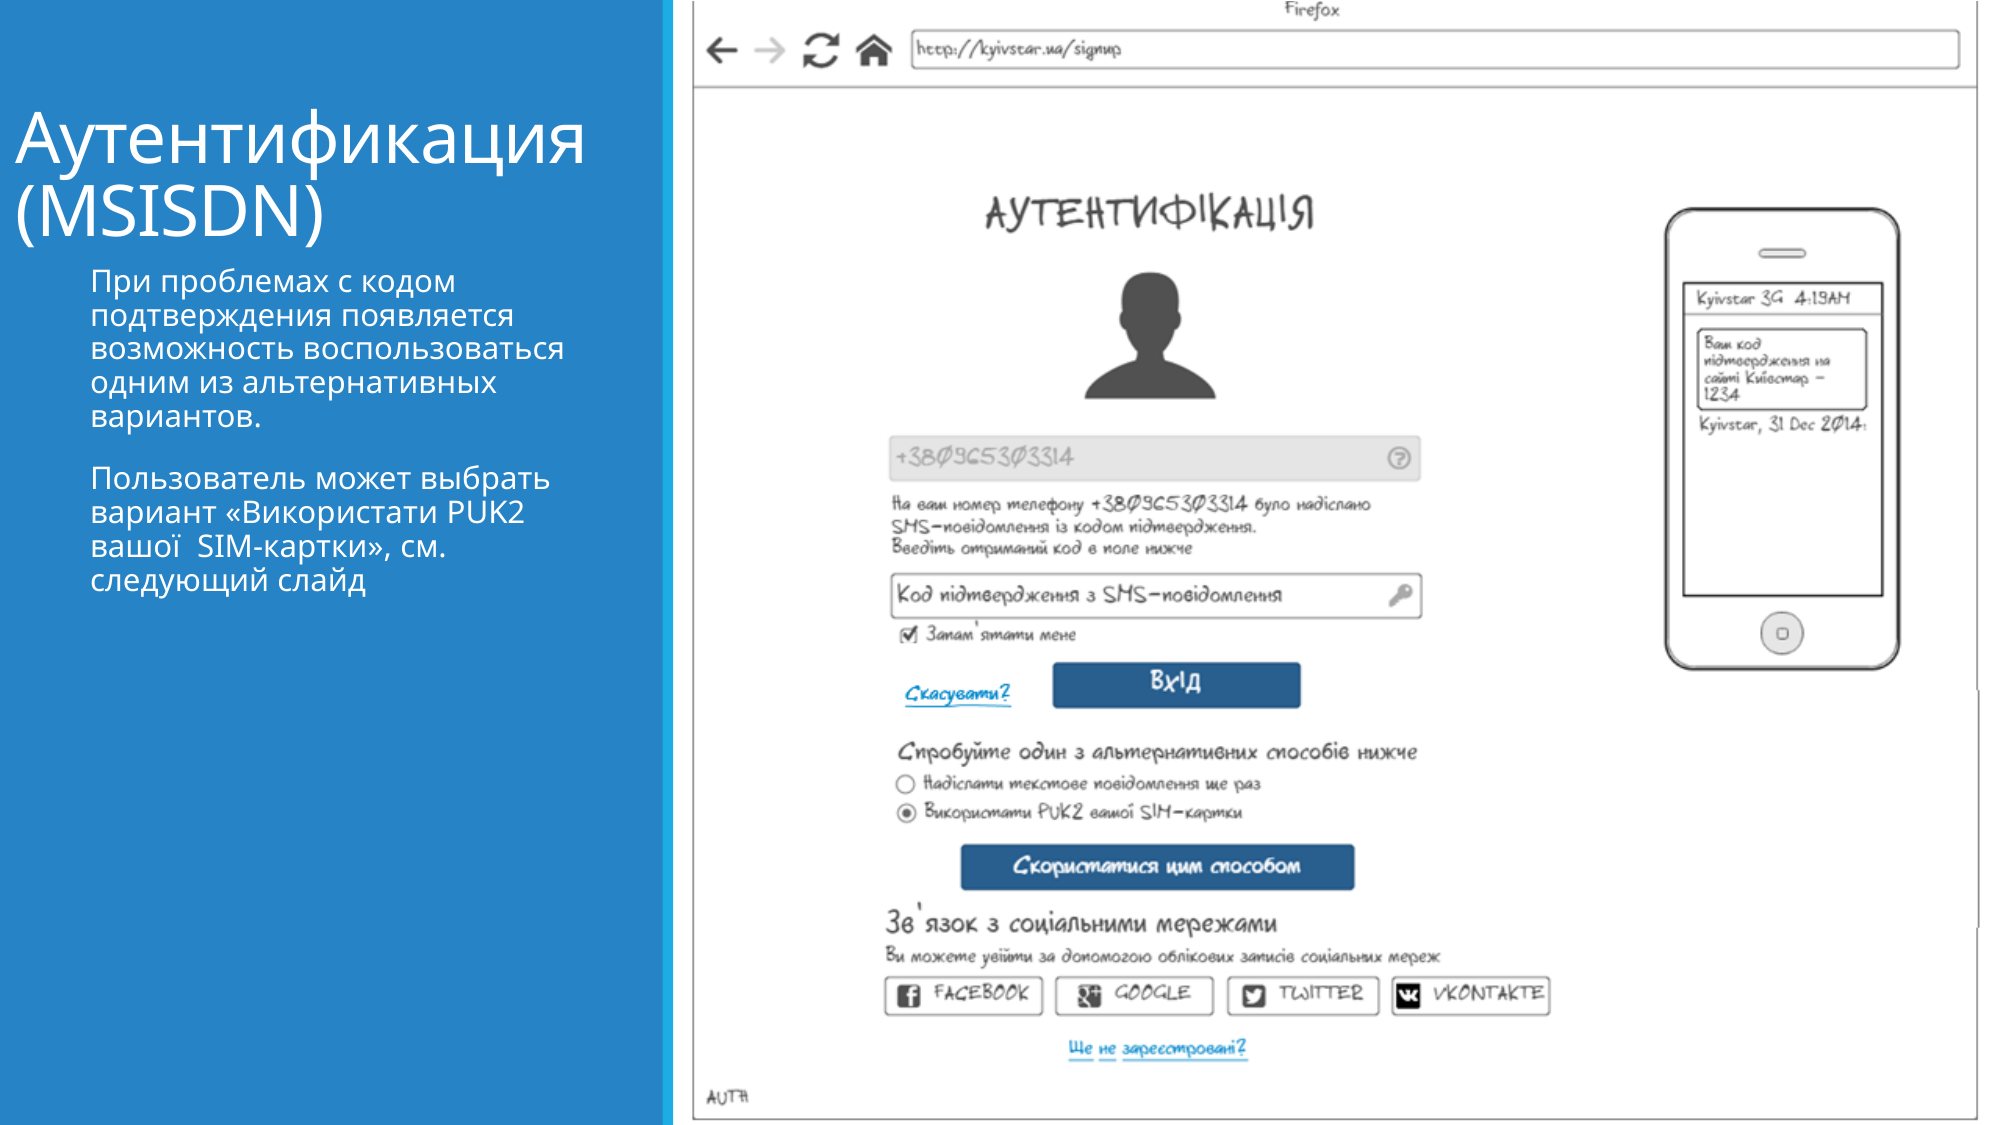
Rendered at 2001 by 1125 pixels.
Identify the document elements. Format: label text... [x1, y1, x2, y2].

list При проблемах с кодом подтверждения появляется возможность воспользоваться одним из альтернативных вариантов. Пользователь может выбрать вариант «Використати PUK2 вашої SIM-картки», см. следующий слайд [75, 258, 600, 1035]
picture [687, 0, 1986, 1125]
title Аутентификация (MSISDN) [0, 97, 674, 259]
